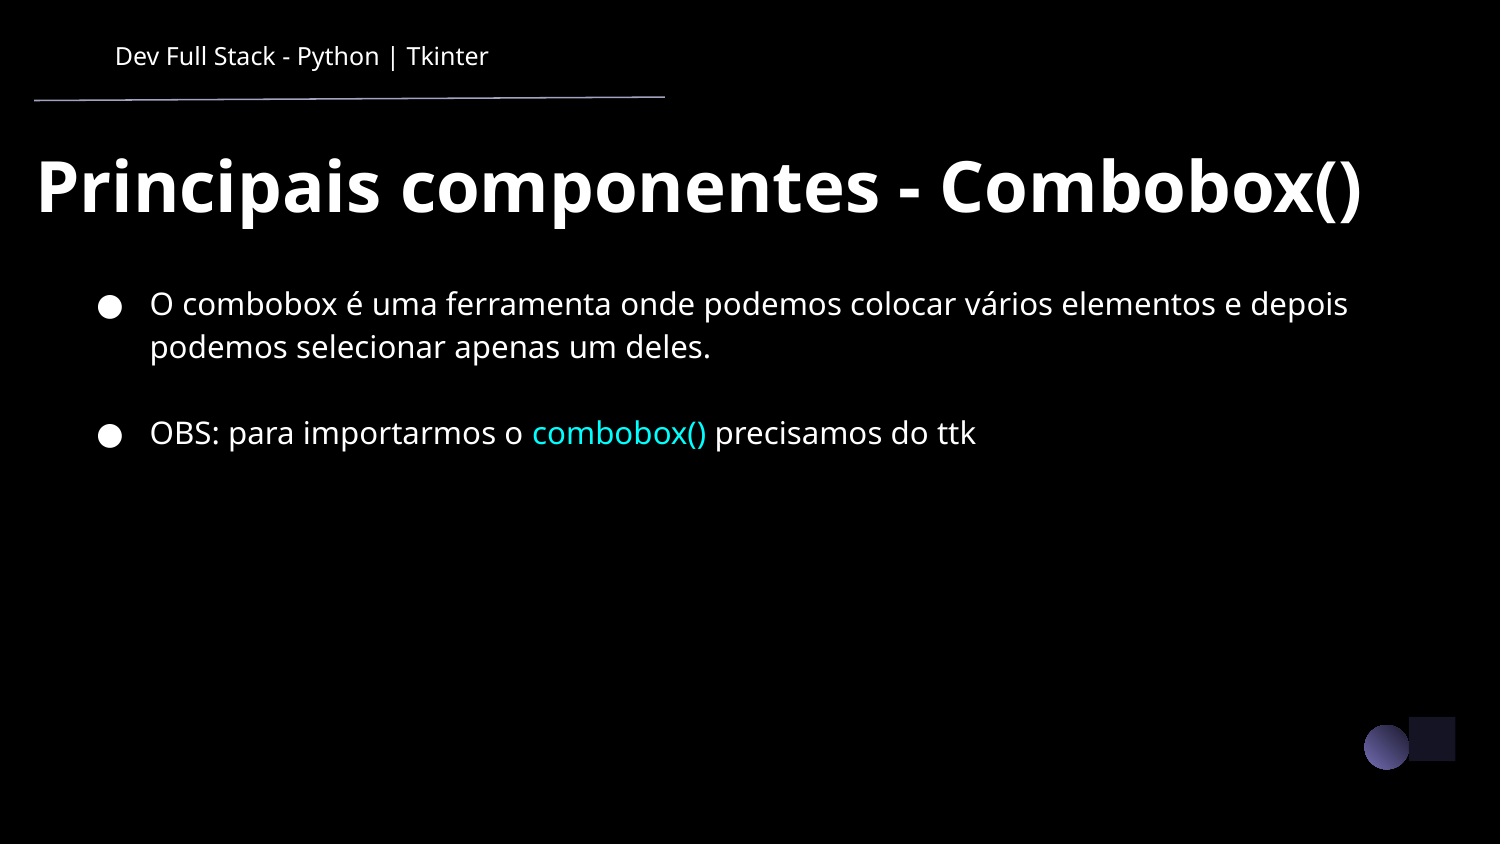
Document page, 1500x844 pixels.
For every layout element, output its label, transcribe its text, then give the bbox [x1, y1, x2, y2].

text_box Dev Full Stack - Python | Tkinter [99, 24, 1026, 85]
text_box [33, 96, 666, 101]
text_box O combobox é uma ferramenta onde podemos colocar vários elementos e depois podemos selecionar apenas um deles. OBS: para importarmos o combobox() precisamos do ttk [59, 263, 1441, 467]
title Principais componentes - Combobox() [35, 126, 1484, 229]
